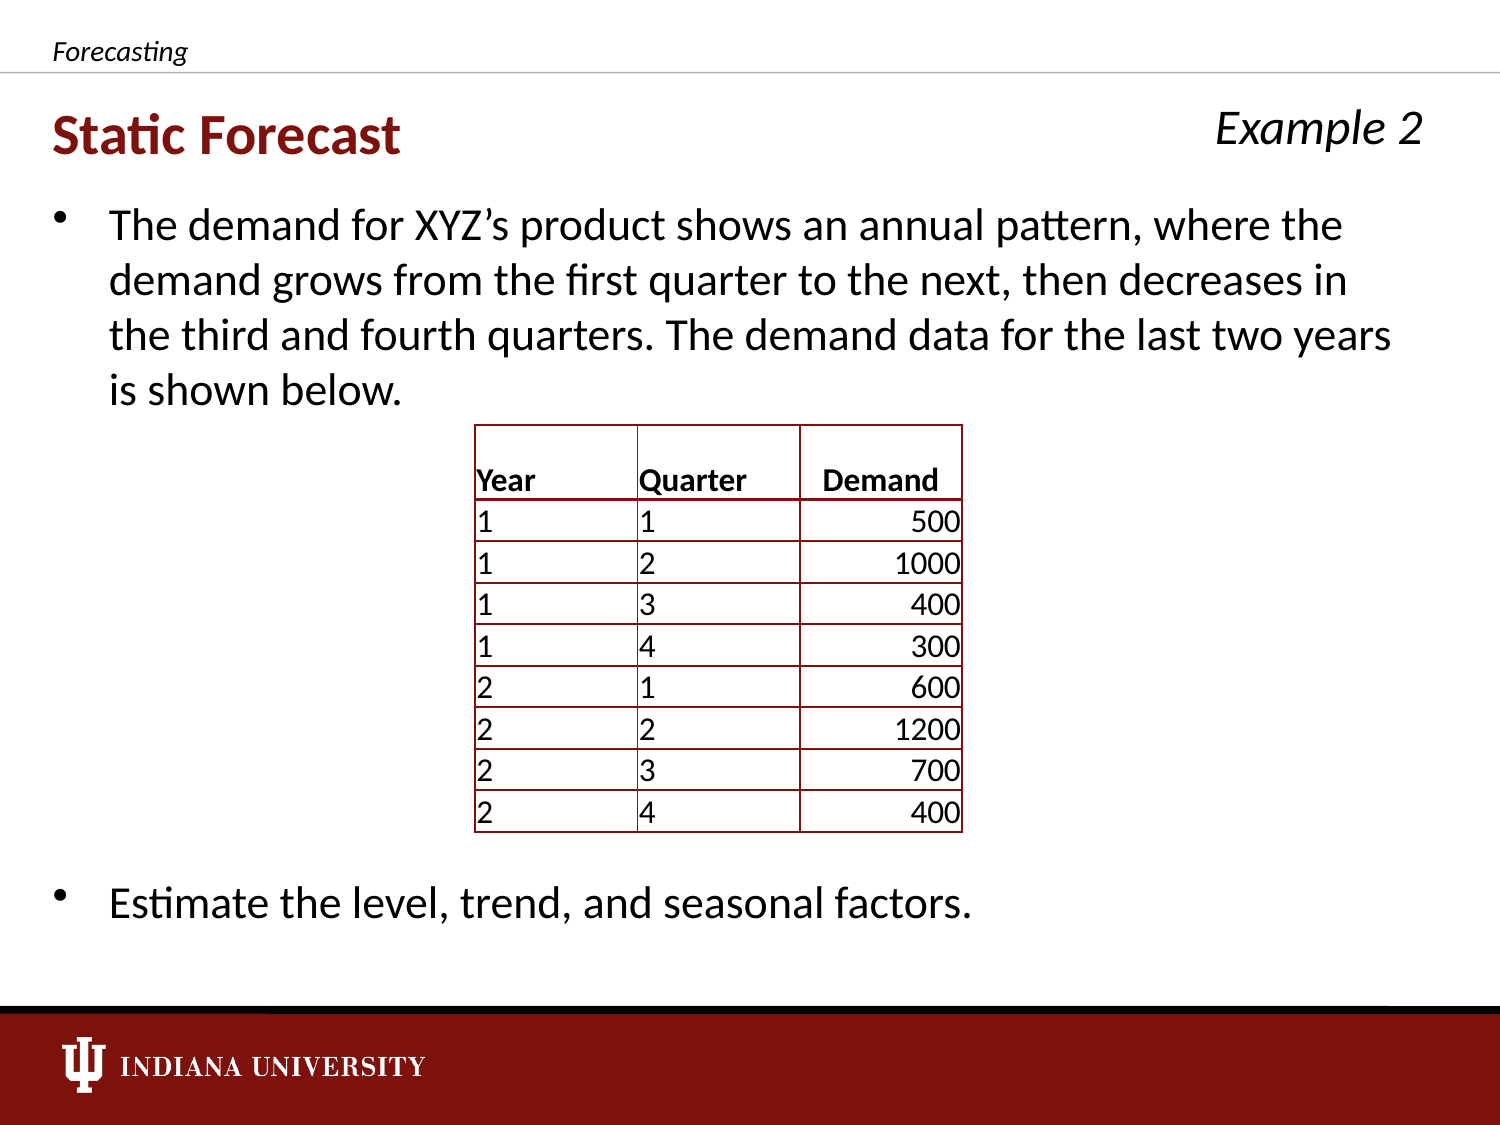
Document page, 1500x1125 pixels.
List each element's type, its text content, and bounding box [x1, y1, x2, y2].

table_cell 2 [476, 791, 637, 831]
table_header Demand [801, 426, 961, 498]
table_cell 1 [638, 667, 799, 706]
picture [62, 1037, 425, 1098]
table_cell 2 [476, 750, 637, 789]
table_cell 400 [801, 791, 961, 831]
table_cell 4 [638, 791, 799, 831]
table_cell 600 [801, 667, 961, 706]
table_cell 3 [638, 750, 799, 789]
table_cell 1 [476, 542, 637, 582]
list The demand for XYZ’s product shows an annual pattern, where the demand grows from the first quarter to the next, then decreases in the third and fourth quarters. The demand data for the last two years is shown below. Estimate the level, trend, and seasonal factors. [37, 187, 1417, 967]
table_cell 2 [476, 708, 637, 748]
table_cell 1 [638, 501, 799, 540]
table_cell 1200 [801, 708, 961, 748]
table_header Quarter [638, 426, 799, 498]
table_cell 300 [801, 625, 961, 665]
table_cell 1 [476, 501, 637, 540]
table_cell 1000 [801, 542, 961, 582]
table_cell 700 [801, 750, 961, 789]
table_cell 2 [638, 542, 799, 582]
table_cell 4 [638, 625, 799, 665]
table_cell 500 [801, 501, 961, 540]
table_cell 1 [476, 584, 637, 623]
table_cell 1 [476, 625, 637, 665]
text_box Example 2 [1100, 87, 1438, 163]
title Static Forecast [37, 87, 1417, 175]
footer Forecasting [37, 24, 850, 75]
table_cell 400 [801, 584, 961, 623]
table_header Year [476, 426, 637, 498]
table_cell 2 [638, 708, 799, 748]
table_cell 3 [638, 584, 799, 623]
table_cell 2 [476, 667, 637, 706]
